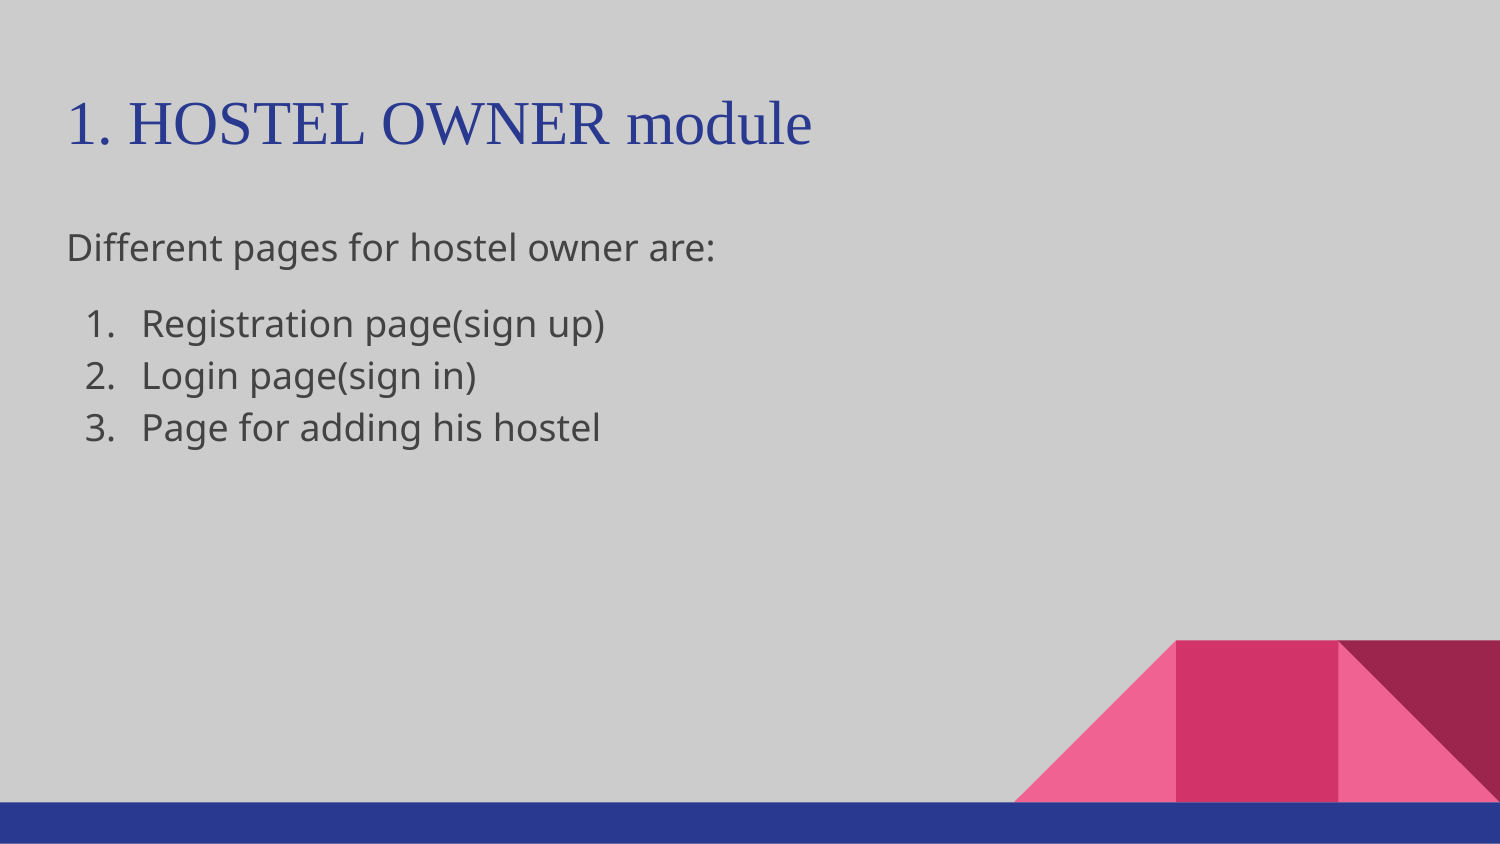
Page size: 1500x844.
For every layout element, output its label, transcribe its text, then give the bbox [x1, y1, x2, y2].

list Different pages for hostel owner are: Registration page(sign up) Login page(sign in) Page for adding his hostel [51, 201, 1449, 750]
title 1. HOSTEL OWNER module [51, 67, 1449, 167]
